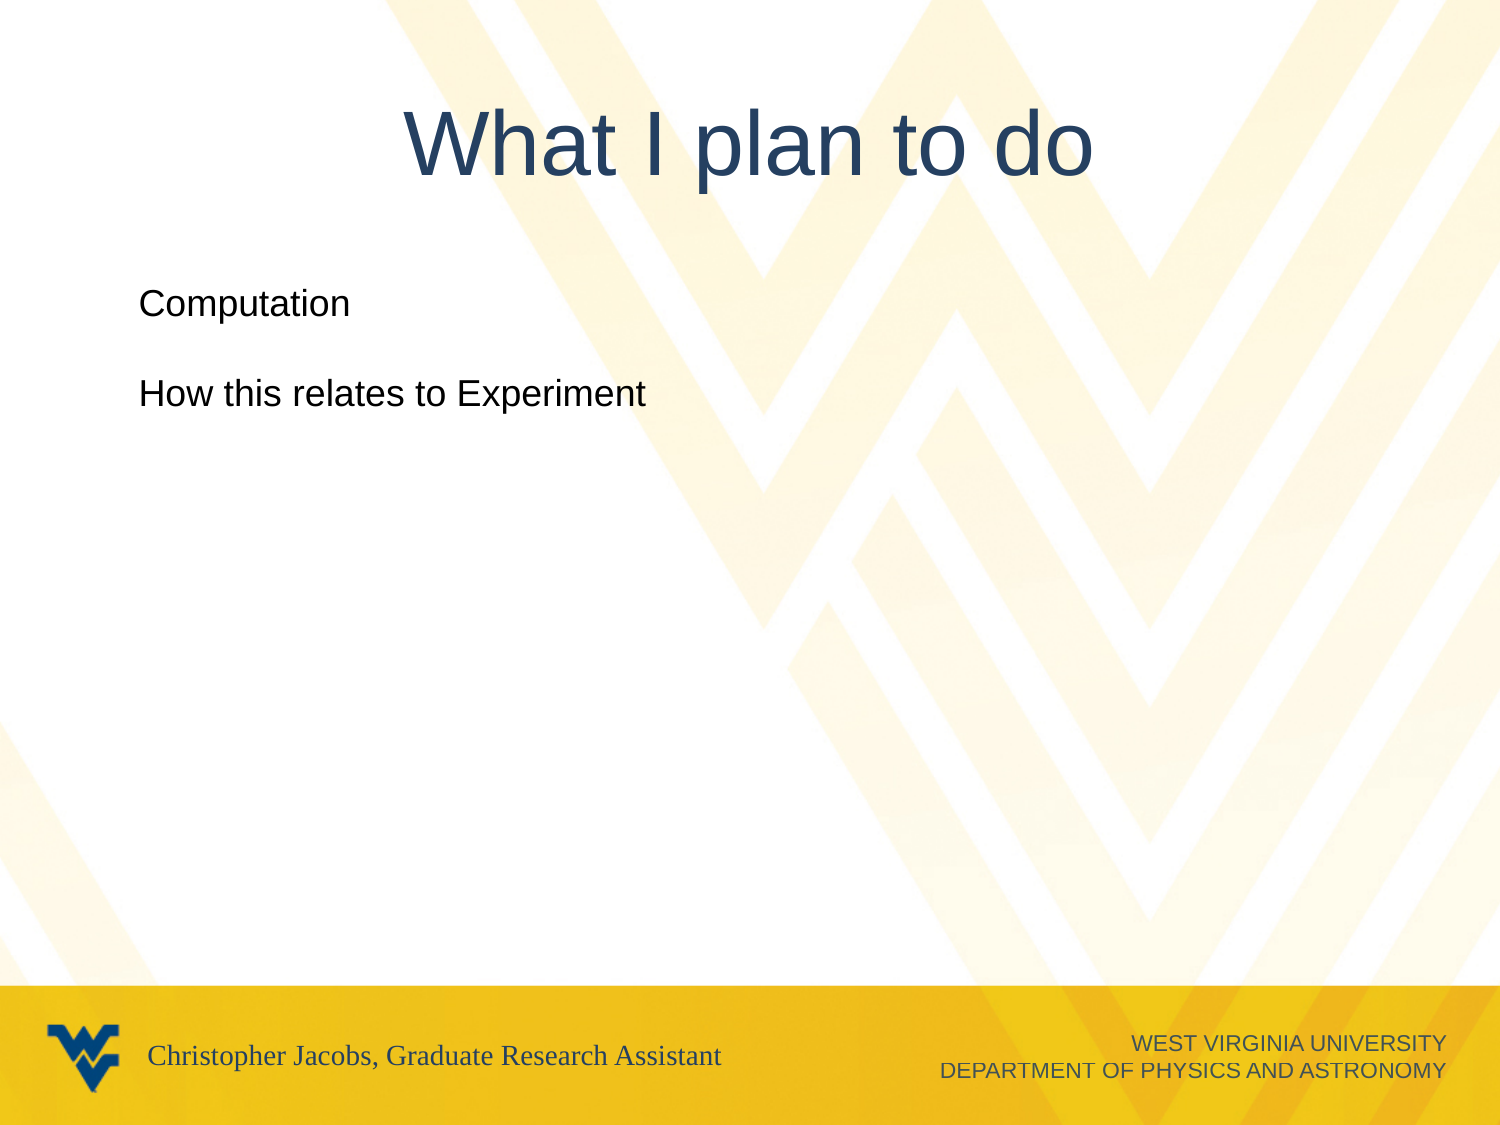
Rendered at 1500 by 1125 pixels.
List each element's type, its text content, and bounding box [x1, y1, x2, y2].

title What I plan to do [38, 45, 1462, 233]
picture [0, 0, 1500, 1125]
text_box Computation How this relates to Experiment [123, 271, 662, 422]
